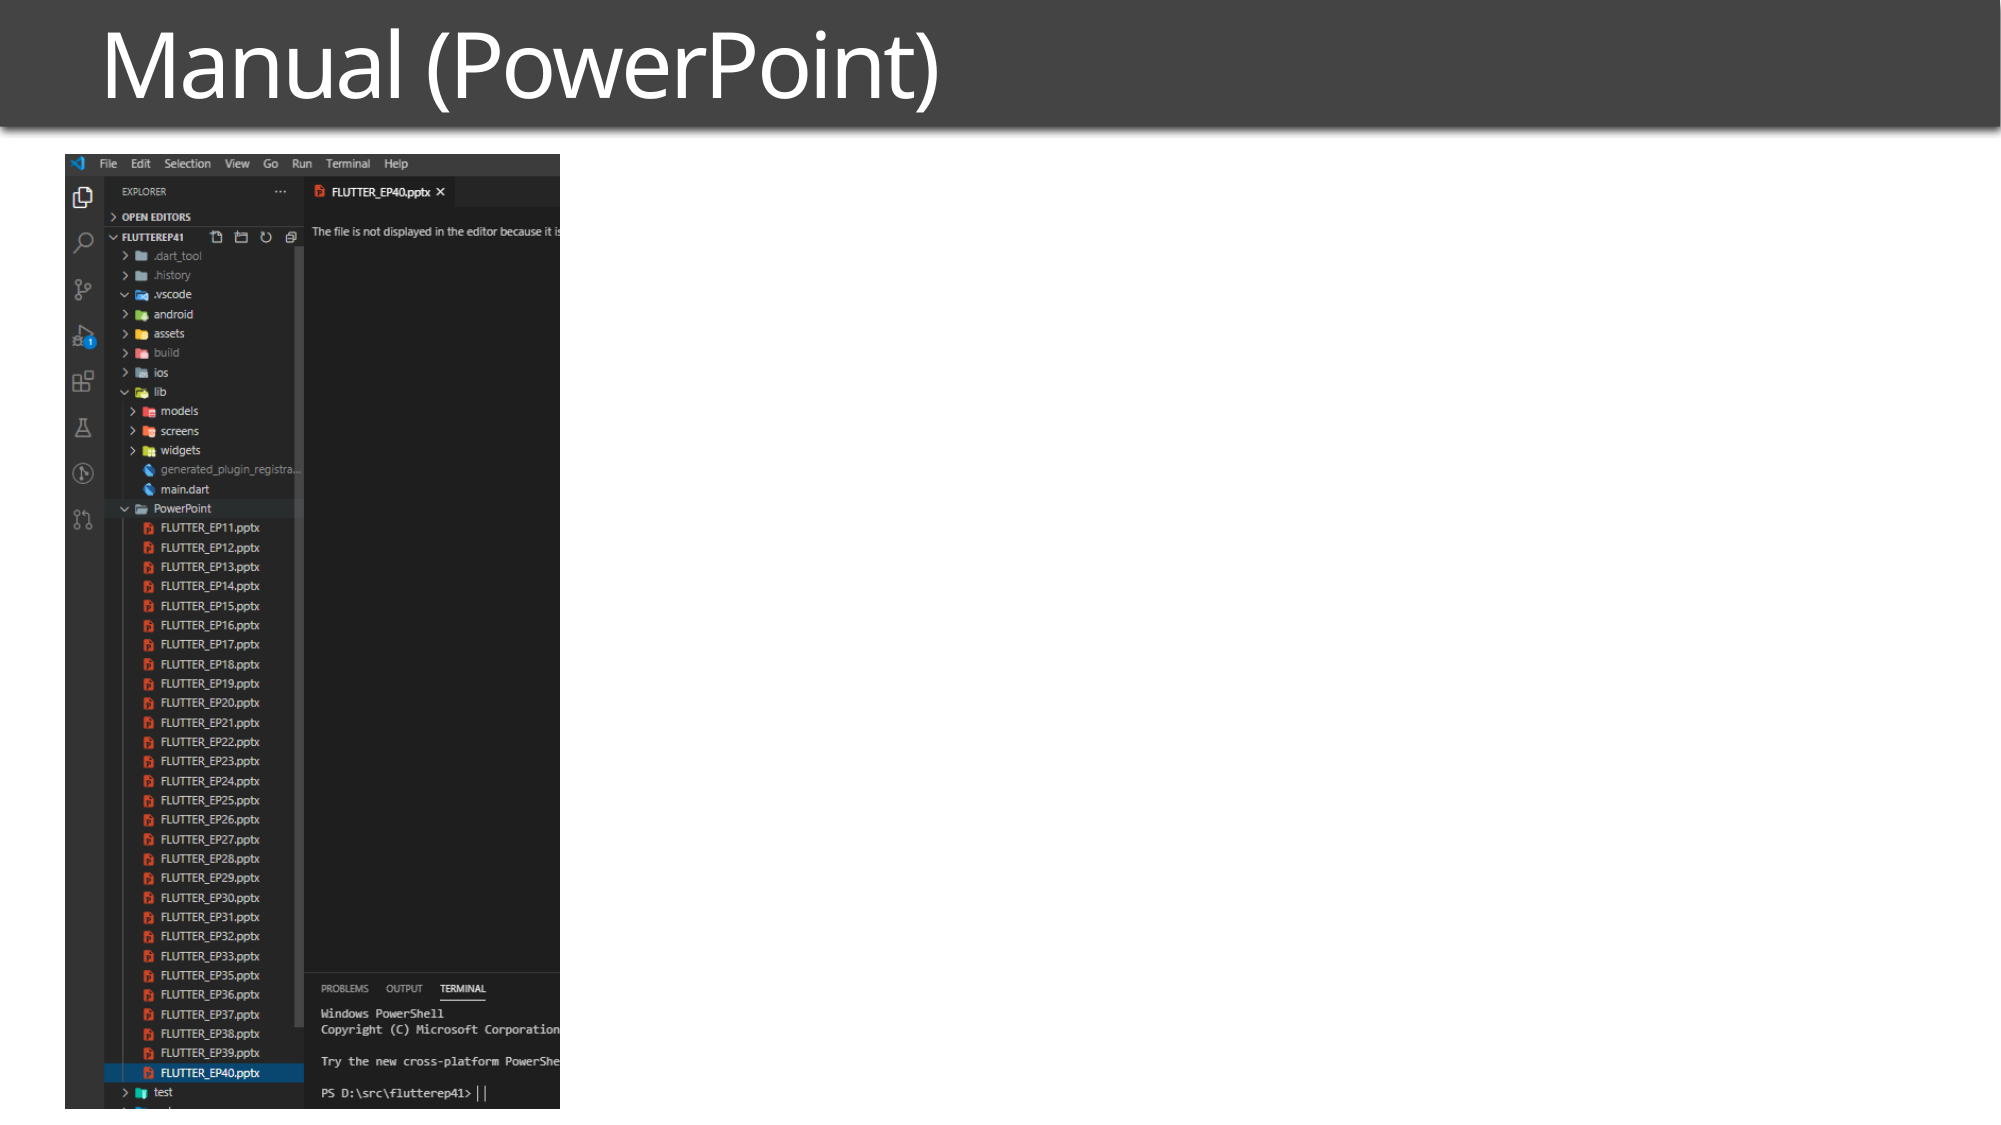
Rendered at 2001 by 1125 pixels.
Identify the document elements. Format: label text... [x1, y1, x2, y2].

title Manual (PowerPoint) [99, 23, 1900, 107]
picture [65, 153, 561, 1109]
